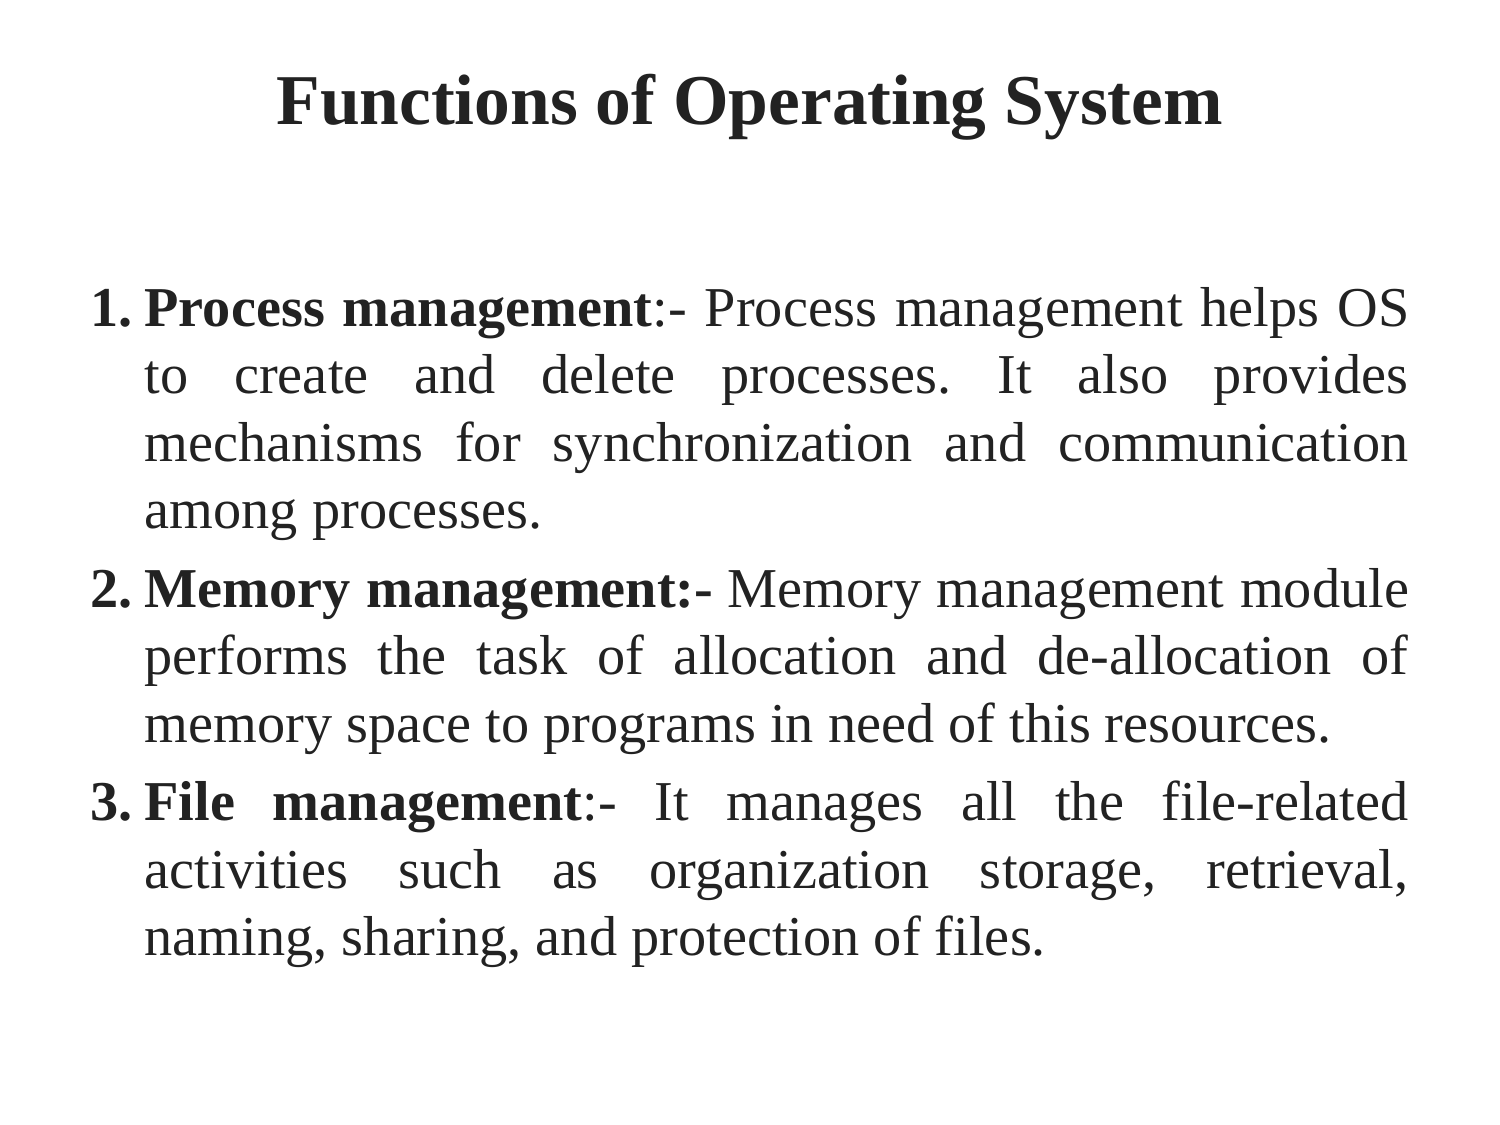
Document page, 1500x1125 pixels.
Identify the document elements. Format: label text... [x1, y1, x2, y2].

title Functions of Operating System [75, 45, 1425, 233]
list Process management:- Process management helps OS to create and delete processes. It also provides mechanisms for synchronization and communication among processes. Memory management:- Memory management module performs the task of allocation and de-allocation of memory space to programs in need of this resources. File management:- It manages all the file-related activities such as organization storage, retrieval, naming, sharing, and protection of files. [75, 262, 1425, 1005]
